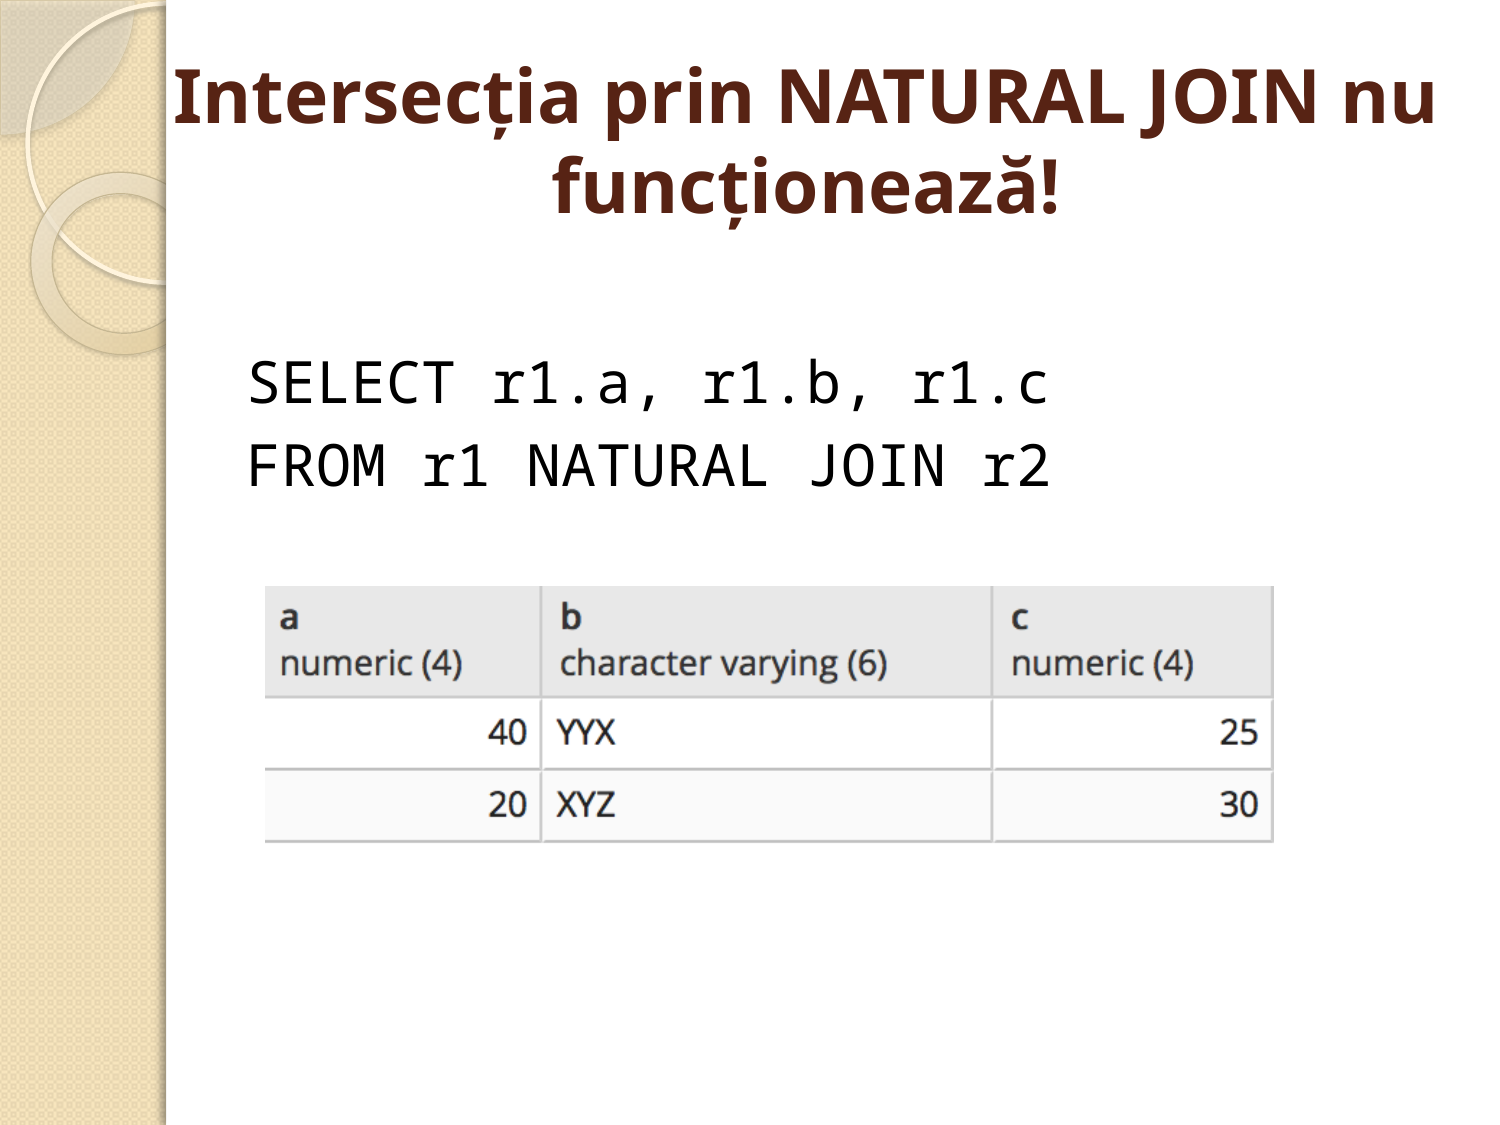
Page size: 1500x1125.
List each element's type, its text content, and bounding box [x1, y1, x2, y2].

title Intersecţia prin NATURAL JOIN nu funcţionează! [147, 45, 1466, 233]
list SELECT r1.a, r1.b, r1.c FROM r1 NATURAL JOIN r2 [218, 338, 1466, 717]
picture [265, 585, 1274, 847]
